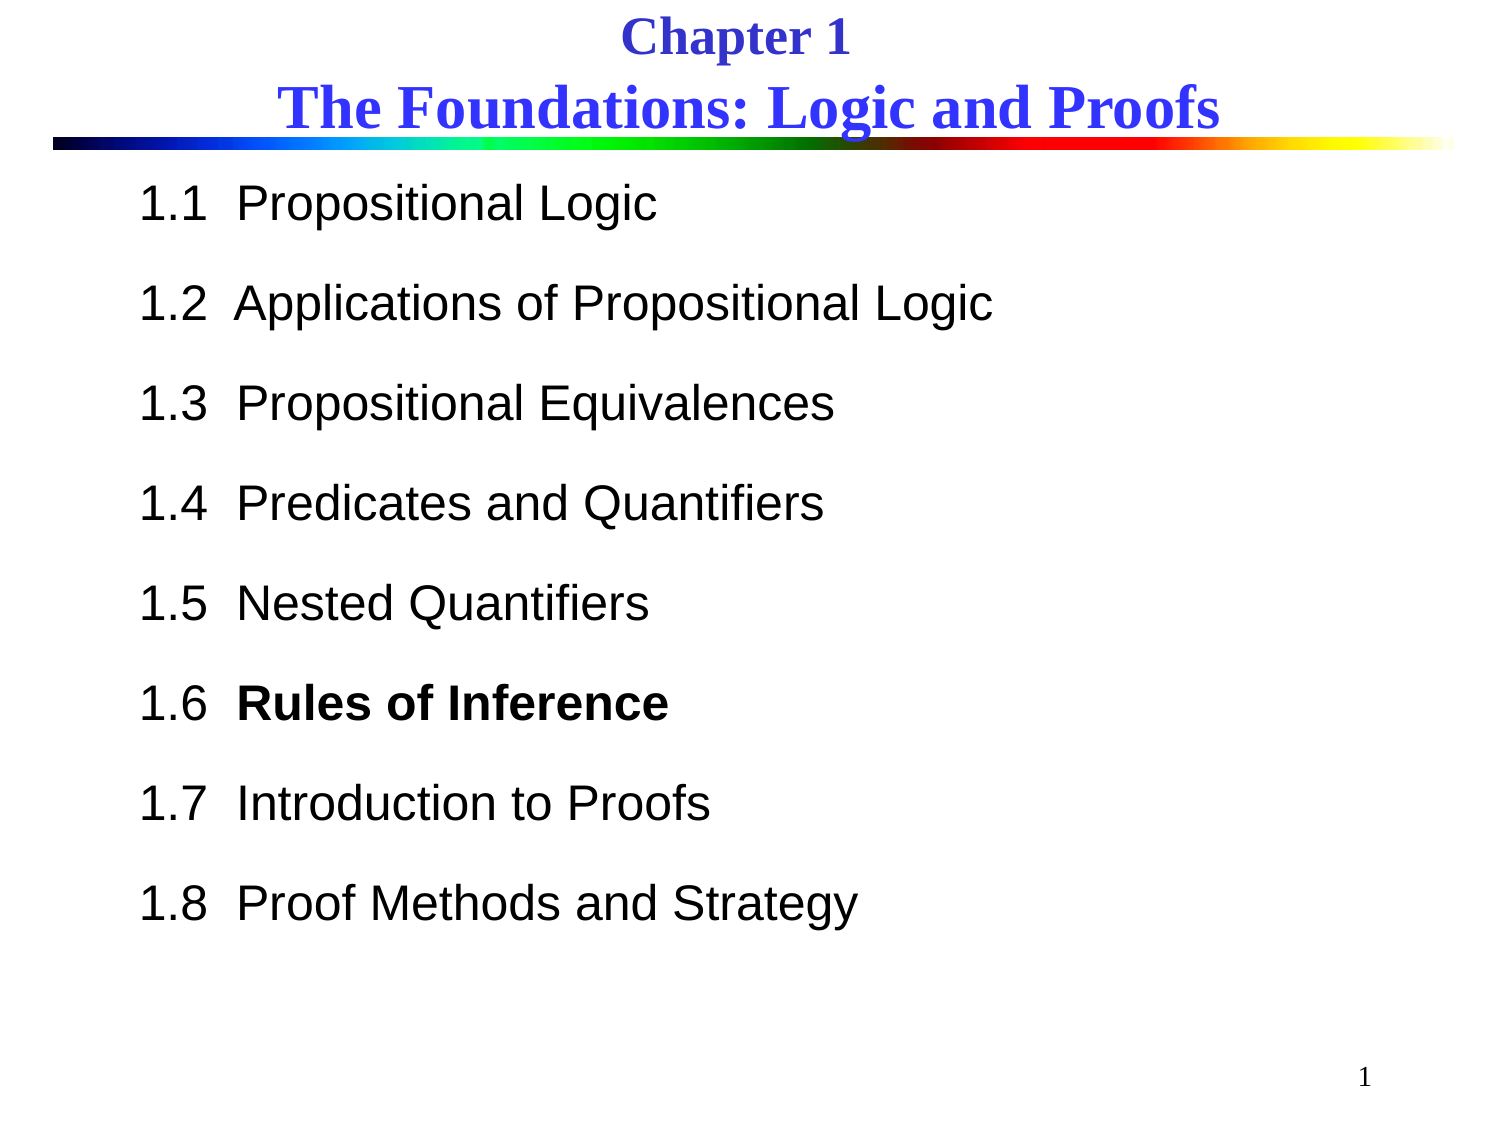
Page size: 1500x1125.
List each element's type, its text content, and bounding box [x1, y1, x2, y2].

text_box 1.1 Propositional Logic 1.2 Applications of Propositional Logic 1.3 Propositional Equivalences 1.4 Predicates and Quantifiers 1.5 Nested Quantifiers 1.6 Rules of Inference 1.7 Introduction to Proofs 1.8 Proof Methods and Strategy [123, 162, 1399, 1004]
picture [53, 137, 351, 150]
slide_number 1 [1149, 1049, 1388, 1101]
picture [379, 137, 1454, 150]
title Chapter 1 The Foundations: Logic and Proofs [111, 11, 1388, 131]
